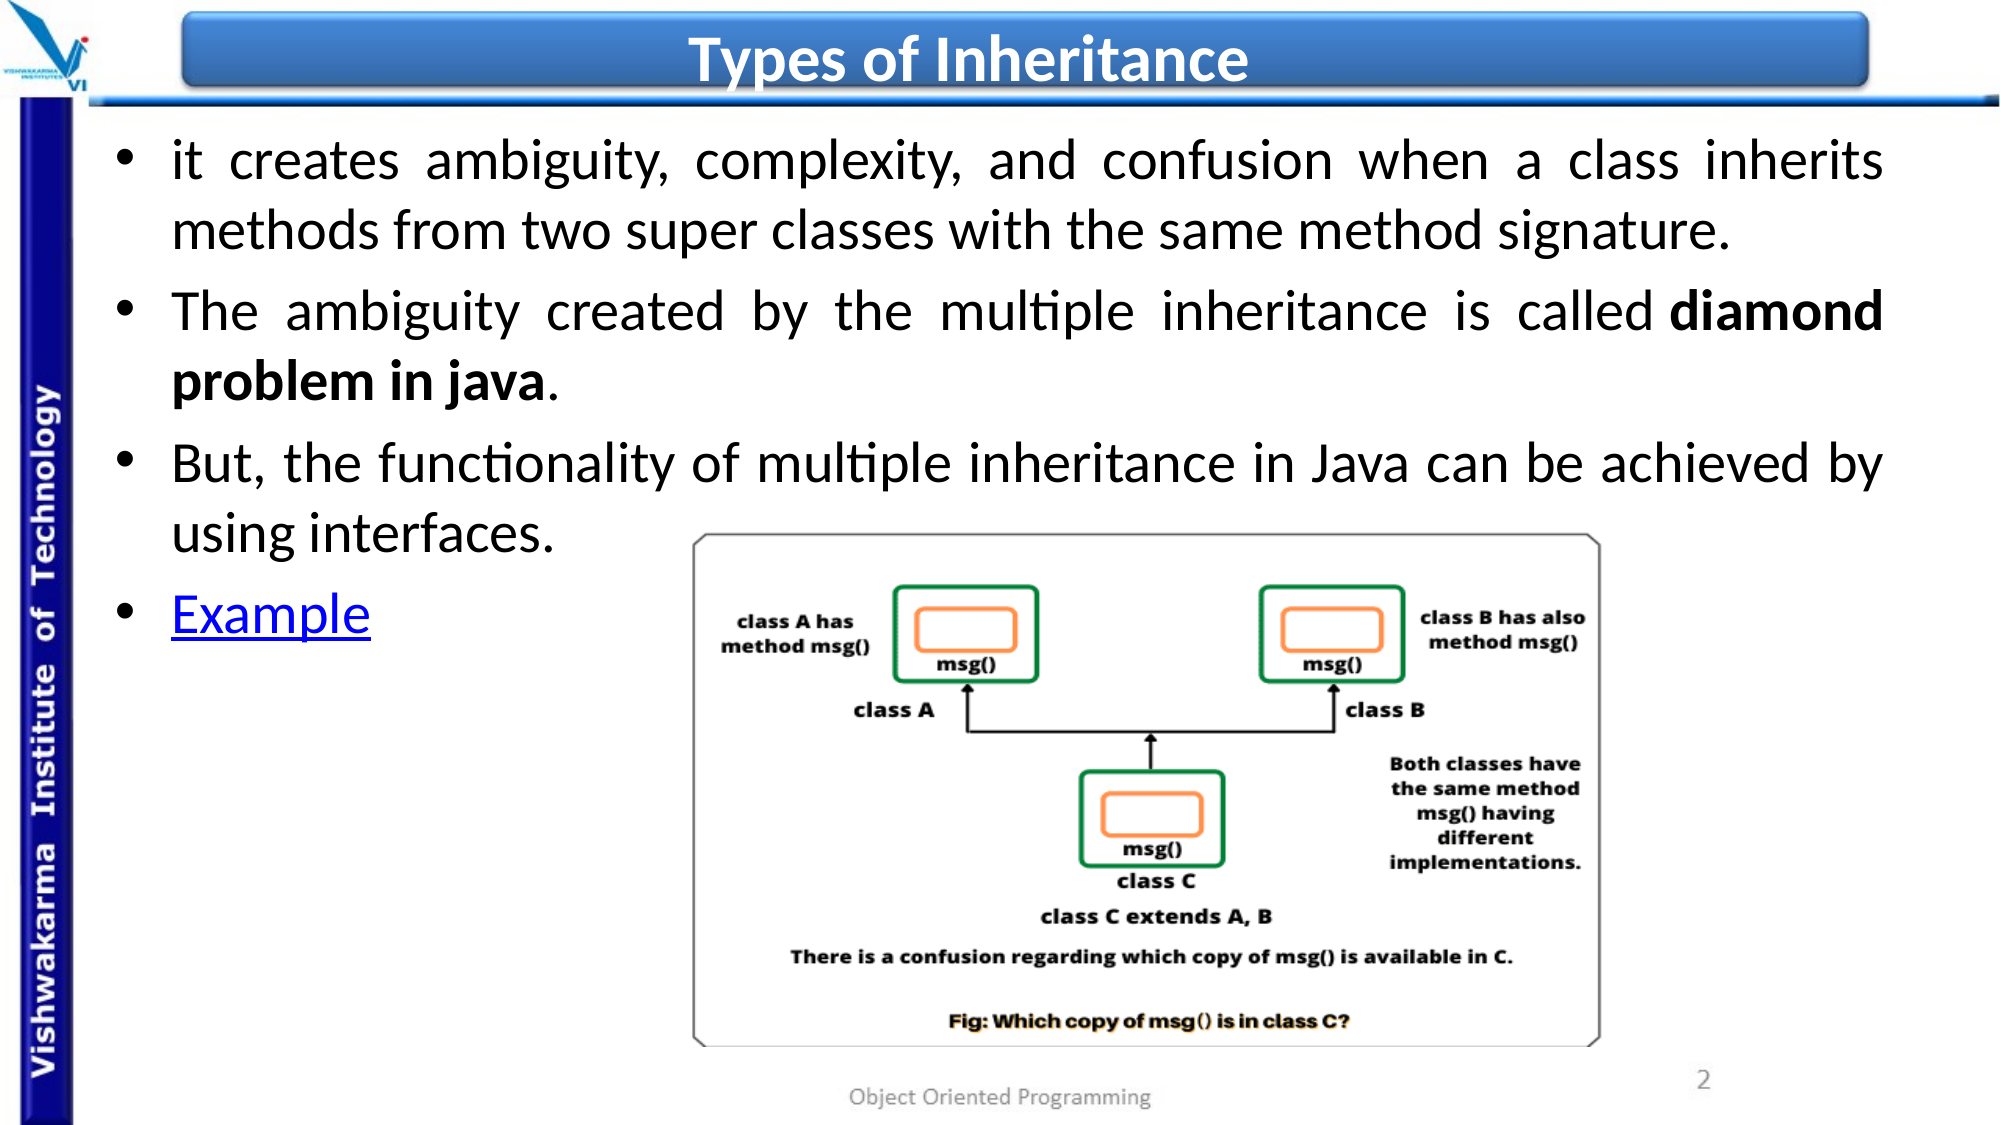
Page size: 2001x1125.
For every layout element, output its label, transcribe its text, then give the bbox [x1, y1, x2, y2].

list it creates ambiguity, complexity, and confusion when a class inherits methods from two super classes with the same method signature. The ambiguity created by the multiple inheritance is called diamond problem in java. But, the functionality of multiple inheritance in Java can be achieved by using interfaces. Example [99, 113, 1900, 1005]
picture [0, 0, 2001, 1125]
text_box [692, 526, 1603, 1048]
title Types of Inheritance [159, 30, 1780, 79]
